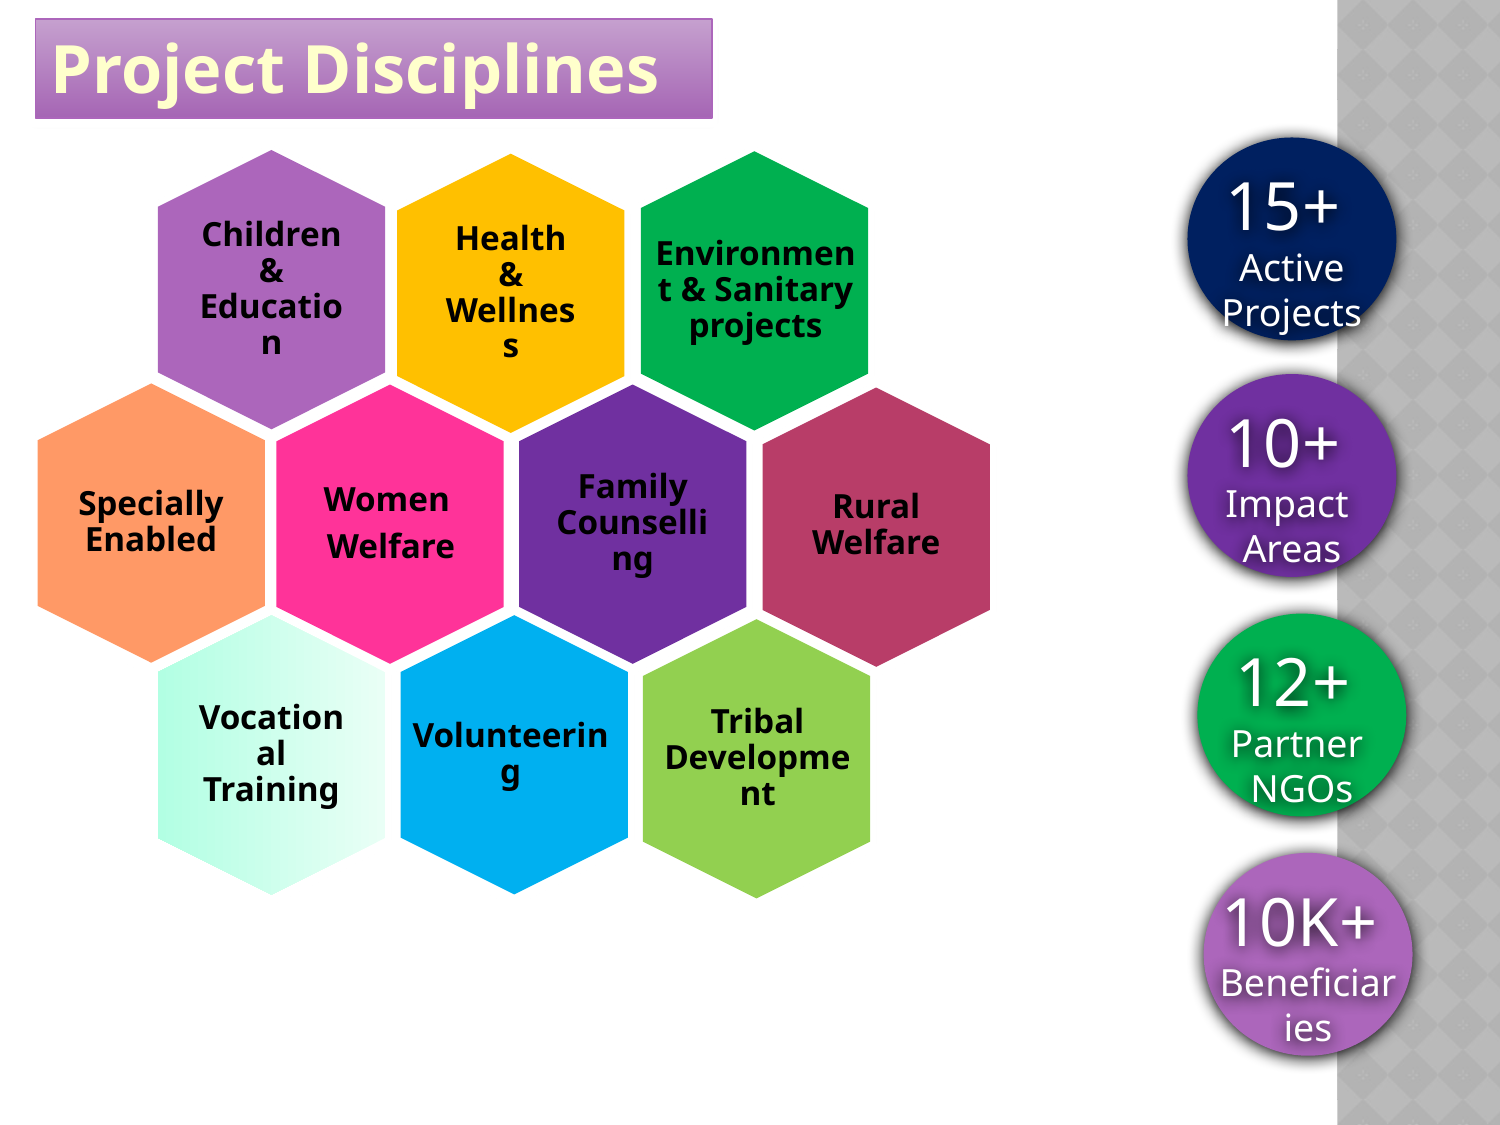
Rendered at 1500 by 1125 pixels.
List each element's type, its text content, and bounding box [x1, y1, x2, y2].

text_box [1186, 137, 1413, 1076]
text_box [37, 149, 991, 899]
text_box Project Disciplines [35, 18, 713, 119]
